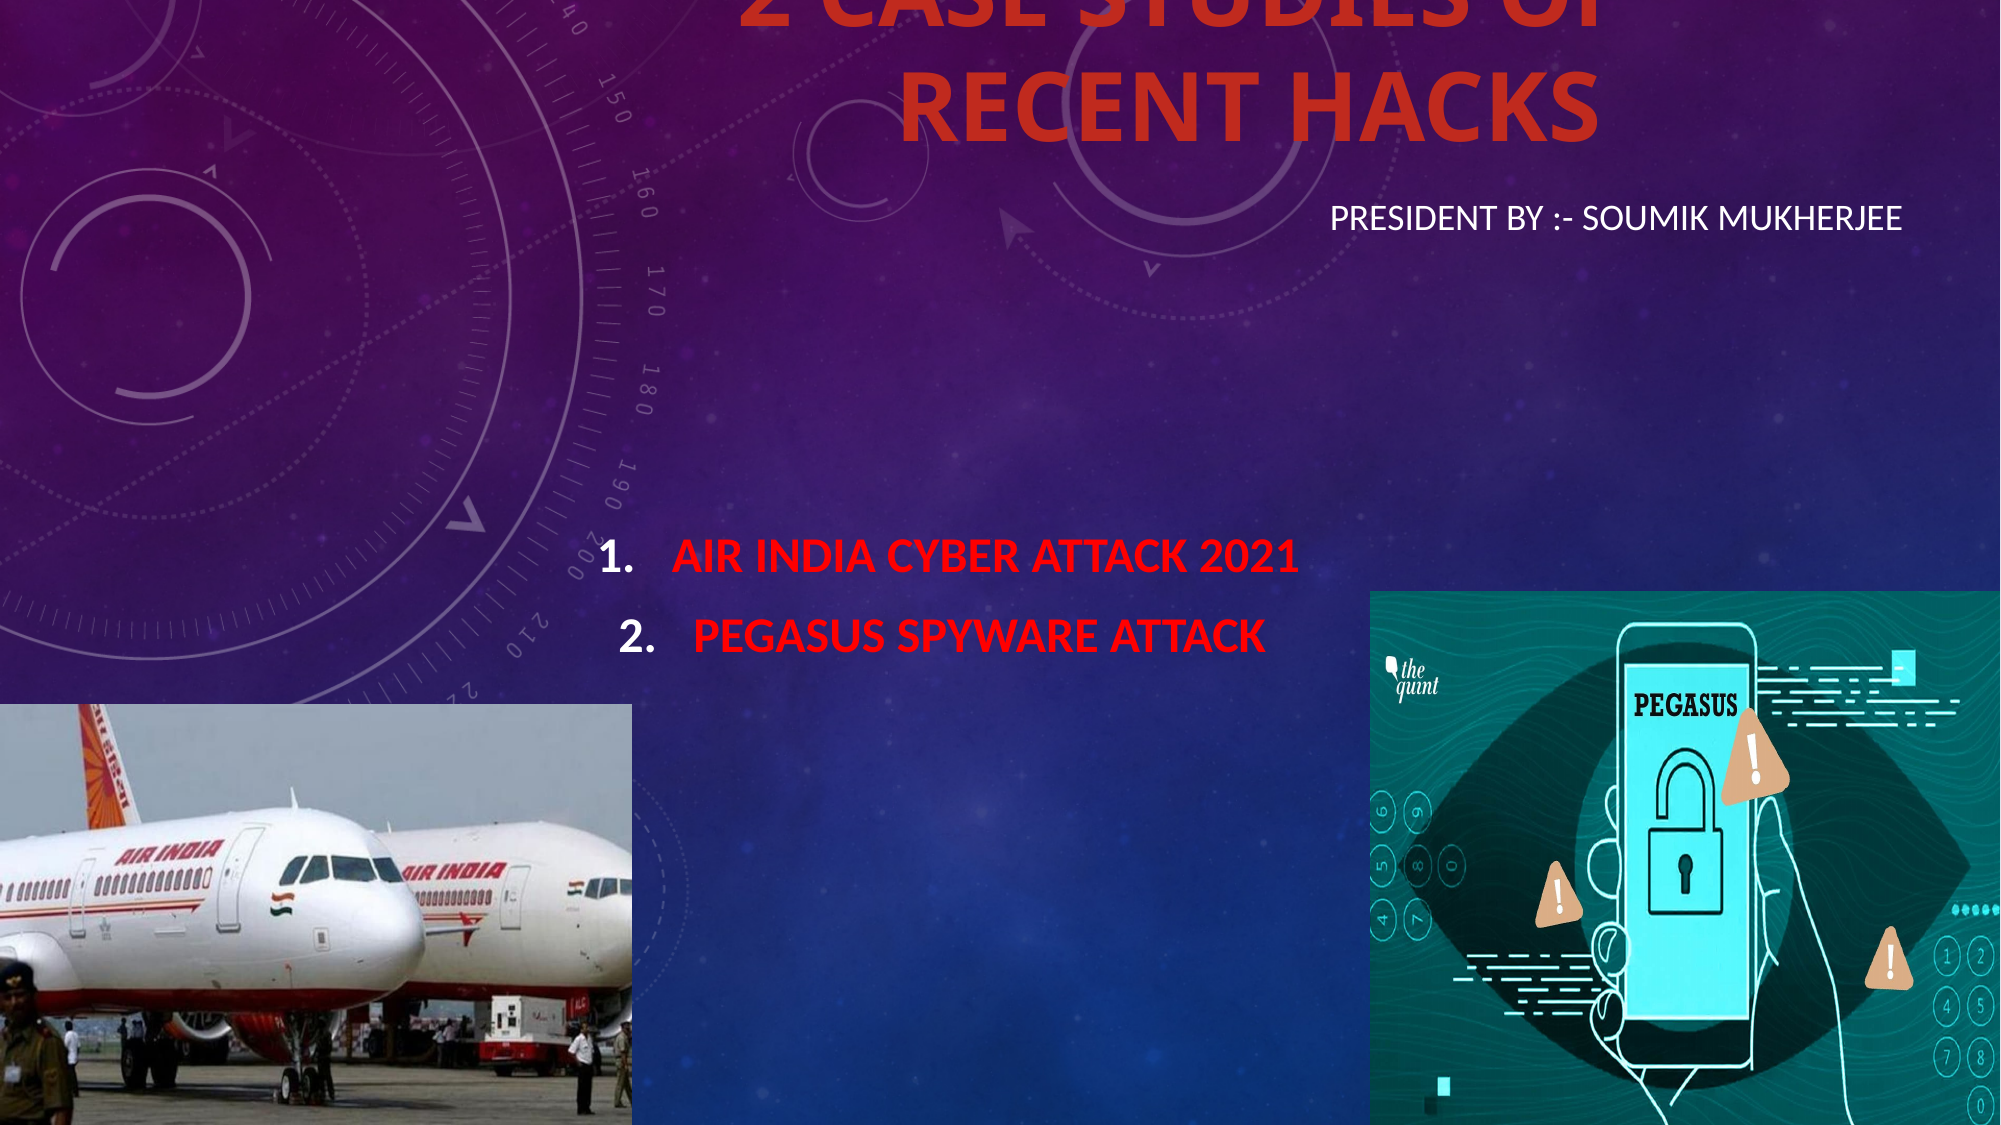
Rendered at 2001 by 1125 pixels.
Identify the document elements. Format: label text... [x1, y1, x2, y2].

title 2 CASE STUDIES OF RECENT HACKS [347, 0, 1642, 169]
subtitle Air India cyber attack 2021 Pegasus spyware attack [108, 514, 1316, 843]
text_box PRESIDENT BY :- SOUMIK MUKHERJEE [1315, 185, 2000, 246]
picture [0, 0, 2001, 1125]
